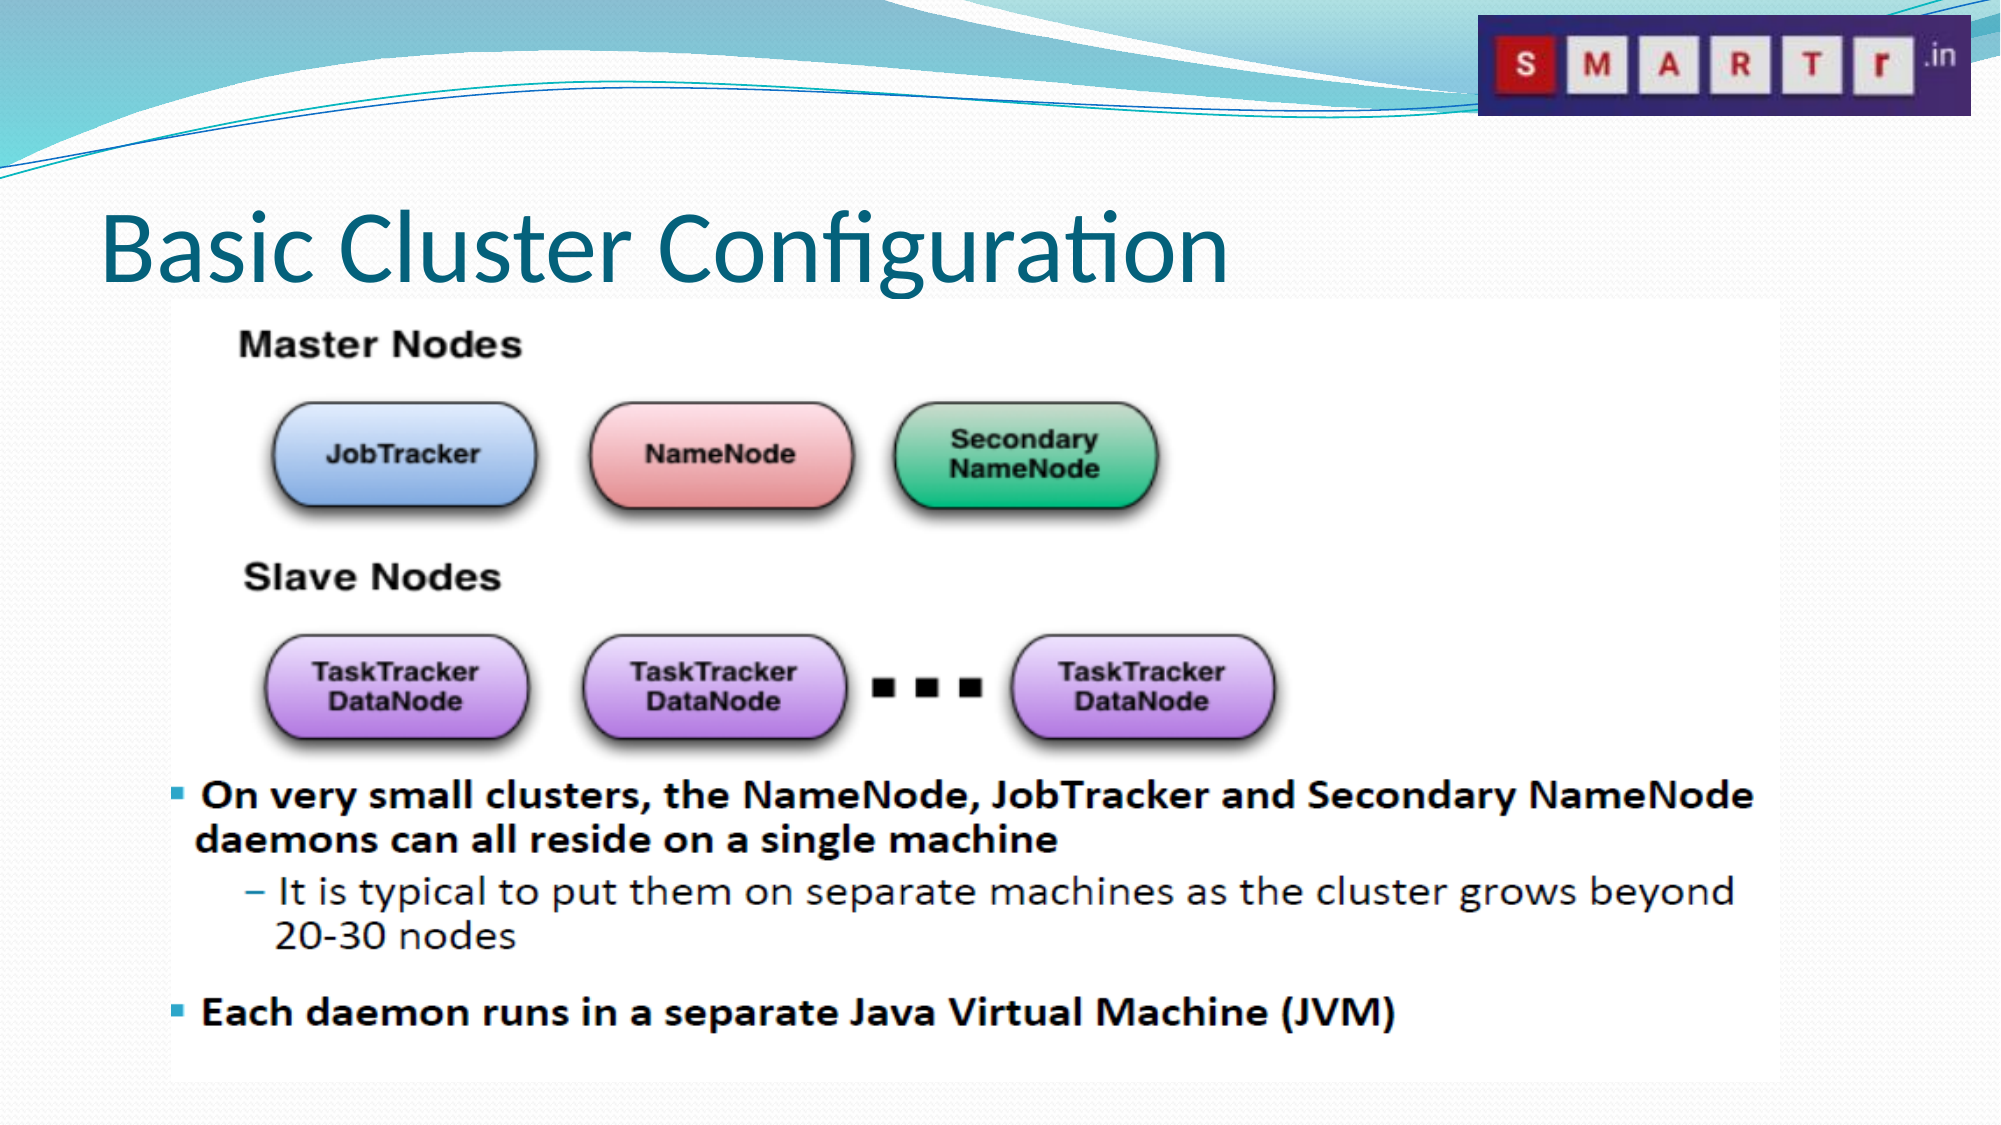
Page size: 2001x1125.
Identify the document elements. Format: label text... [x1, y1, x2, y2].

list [170, 299, 1781, 1082]
title Basic Cluster Configuration [99, 115, 1900, 303]
picture [1478, 15, 1971, 116]
